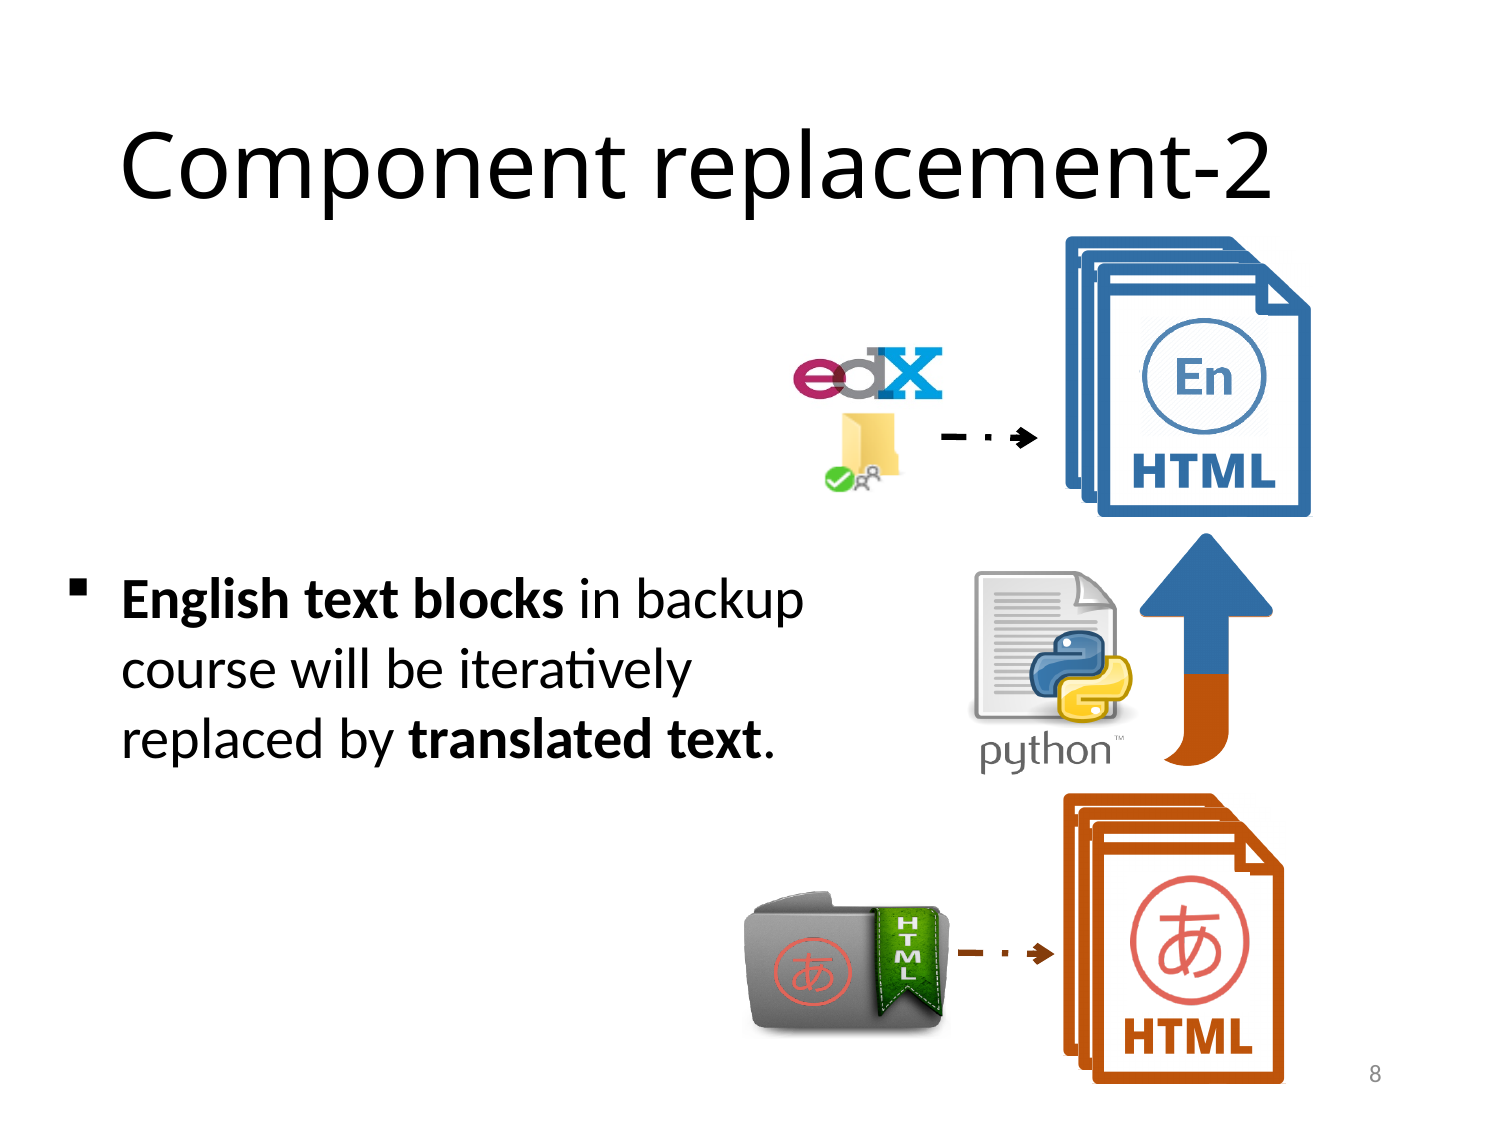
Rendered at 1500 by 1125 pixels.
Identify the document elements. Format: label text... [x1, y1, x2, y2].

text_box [1064, 236, 1313, 517]
text_box English text blocks in backup course will be iteratively replaced by translated text. [49, 552, 862, 778]
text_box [1063, 793, 1286, 1084]
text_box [1129, 533, 1273, 805]
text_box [789, 321, 946, 500]
title Component replacement-2 [103, 59, 1397, 278]
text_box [741, 857, 951, 1042]
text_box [950, 560, 1129, 778]
slide_number 8 [1059, 1042, 1397, 1103]
